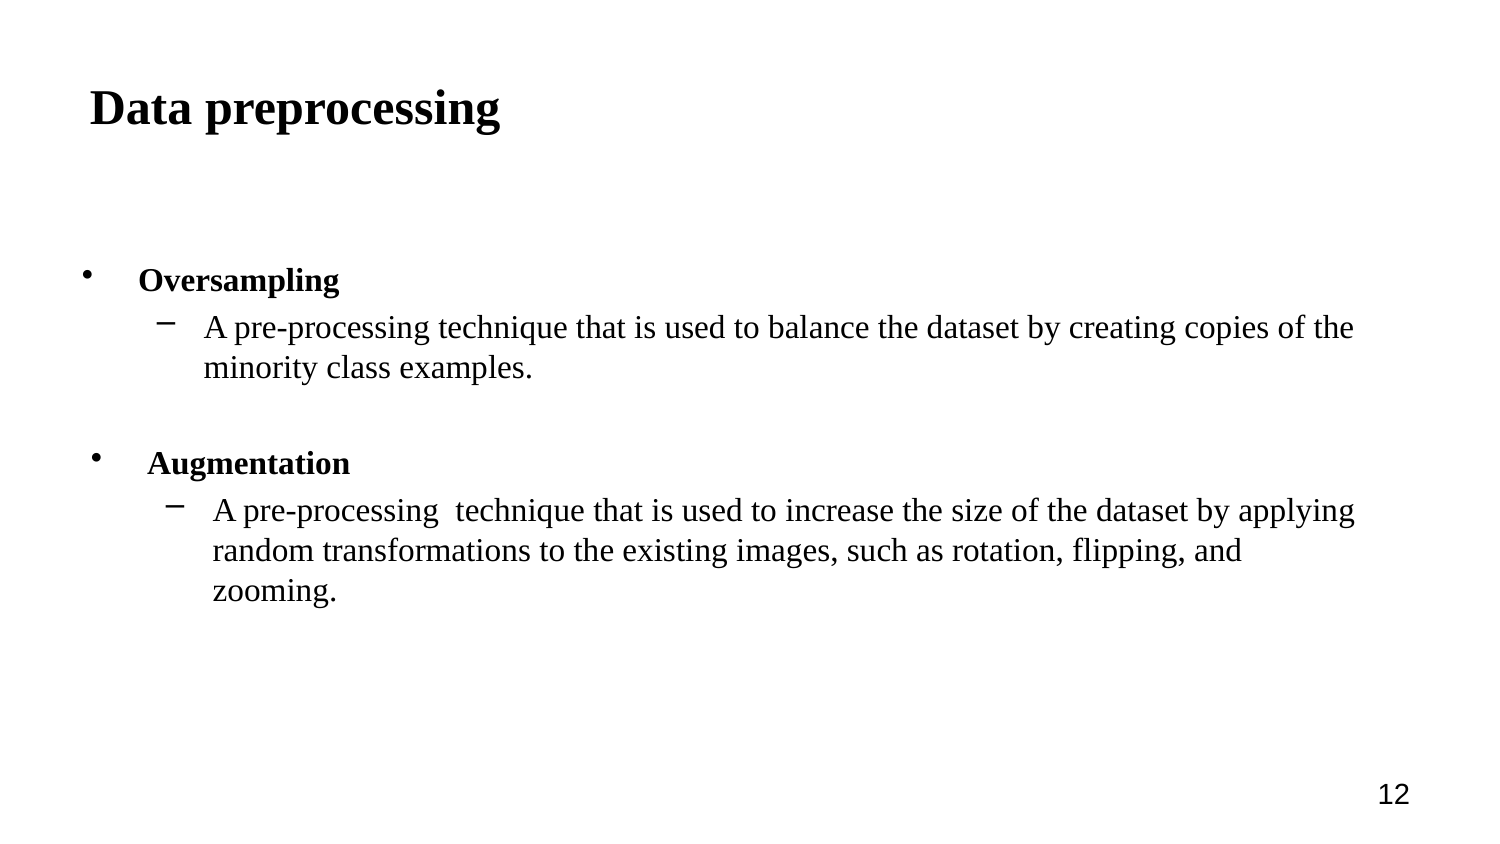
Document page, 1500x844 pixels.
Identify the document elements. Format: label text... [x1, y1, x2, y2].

slide_number 12 [1074, 768, 1426, 828]
title Data preprocessing [74, 33, 1426, 175]
list Augmentation A pre-processing technique that is used to increase the size of the dataset by applying random transformations to the existing images, such as rotation, flipping, and zooming. [75, 433, 1386, 608]
list Oversampling A pre-processing technique that is used to balance the dataset by creating copies of the minority class examples. [66, 250, 1377, 425]
